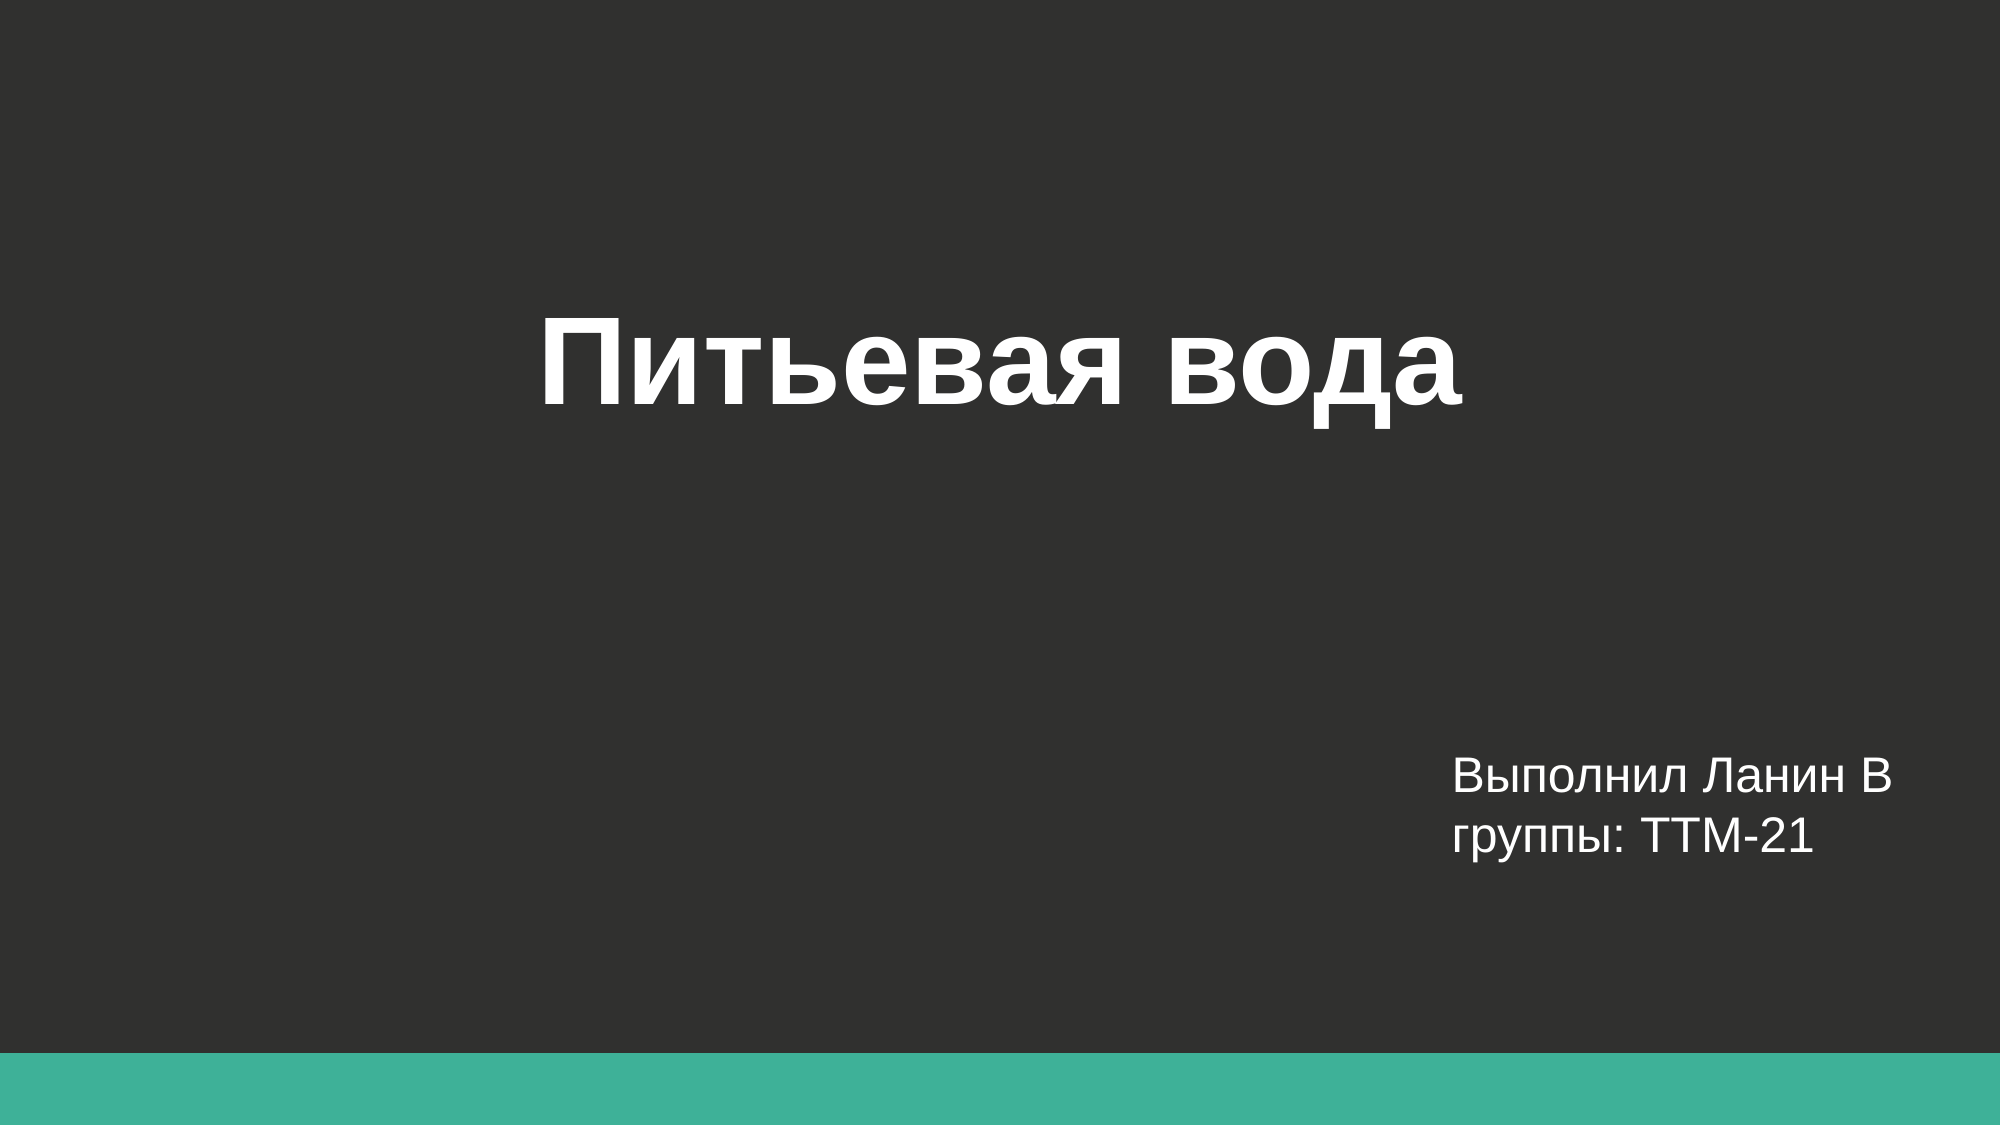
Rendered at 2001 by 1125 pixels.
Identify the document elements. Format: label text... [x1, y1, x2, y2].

text_box Питьевая вода [522, 272, 1478, 437]
text_box [0, 1052, 2000, 1125]
text_box Выполнил Ланин В группы: ТТМ-21 [1436, 735, 1943, 870]
